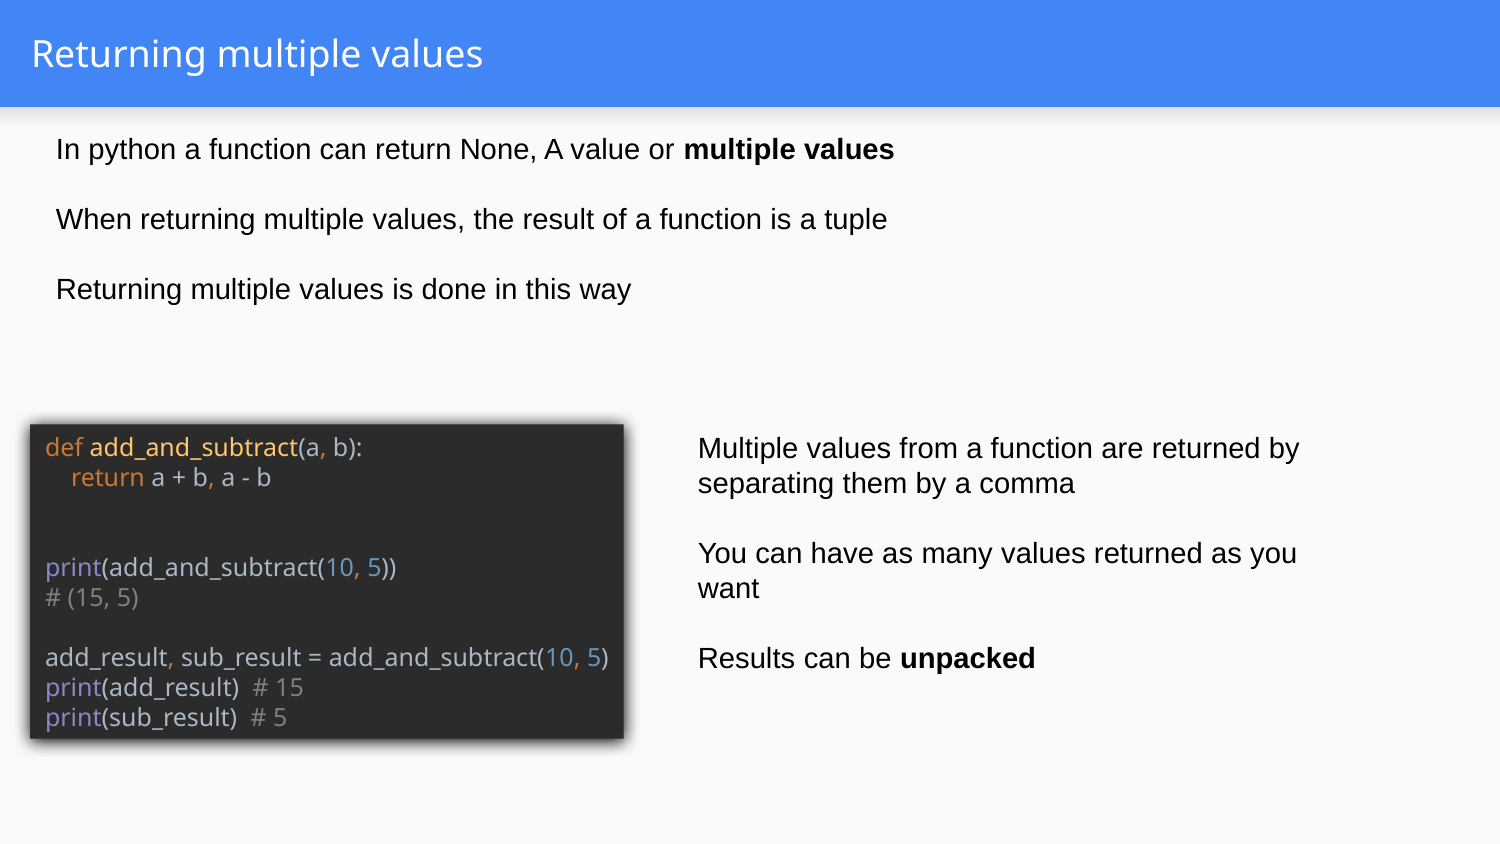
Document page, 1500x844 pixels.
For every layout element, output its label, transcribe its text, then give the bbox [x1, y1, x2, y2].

text_box def add_and_subtract(a, b): return a + b, a - b print(add_and_subtract(10, 5)) # (15, 5) add_result, sub_result = add_and_subtract(10, 5) print(add_result) # 15 print(sub_result) # 5 [30, 424, 624, 739]
text_box In python a function can return None, A value or multiple values When returning multiple values, the result of a function is a tuple Returning multiple values is done in this way [40, 123, 1452, 383]
text_box Multiple values from a function are returned by separating them by a comma You can have as many values returned as you want Results can be unpacked [683, 421, 1377, 682]
title Returning multiple values [16, 2, 1464, 102]
